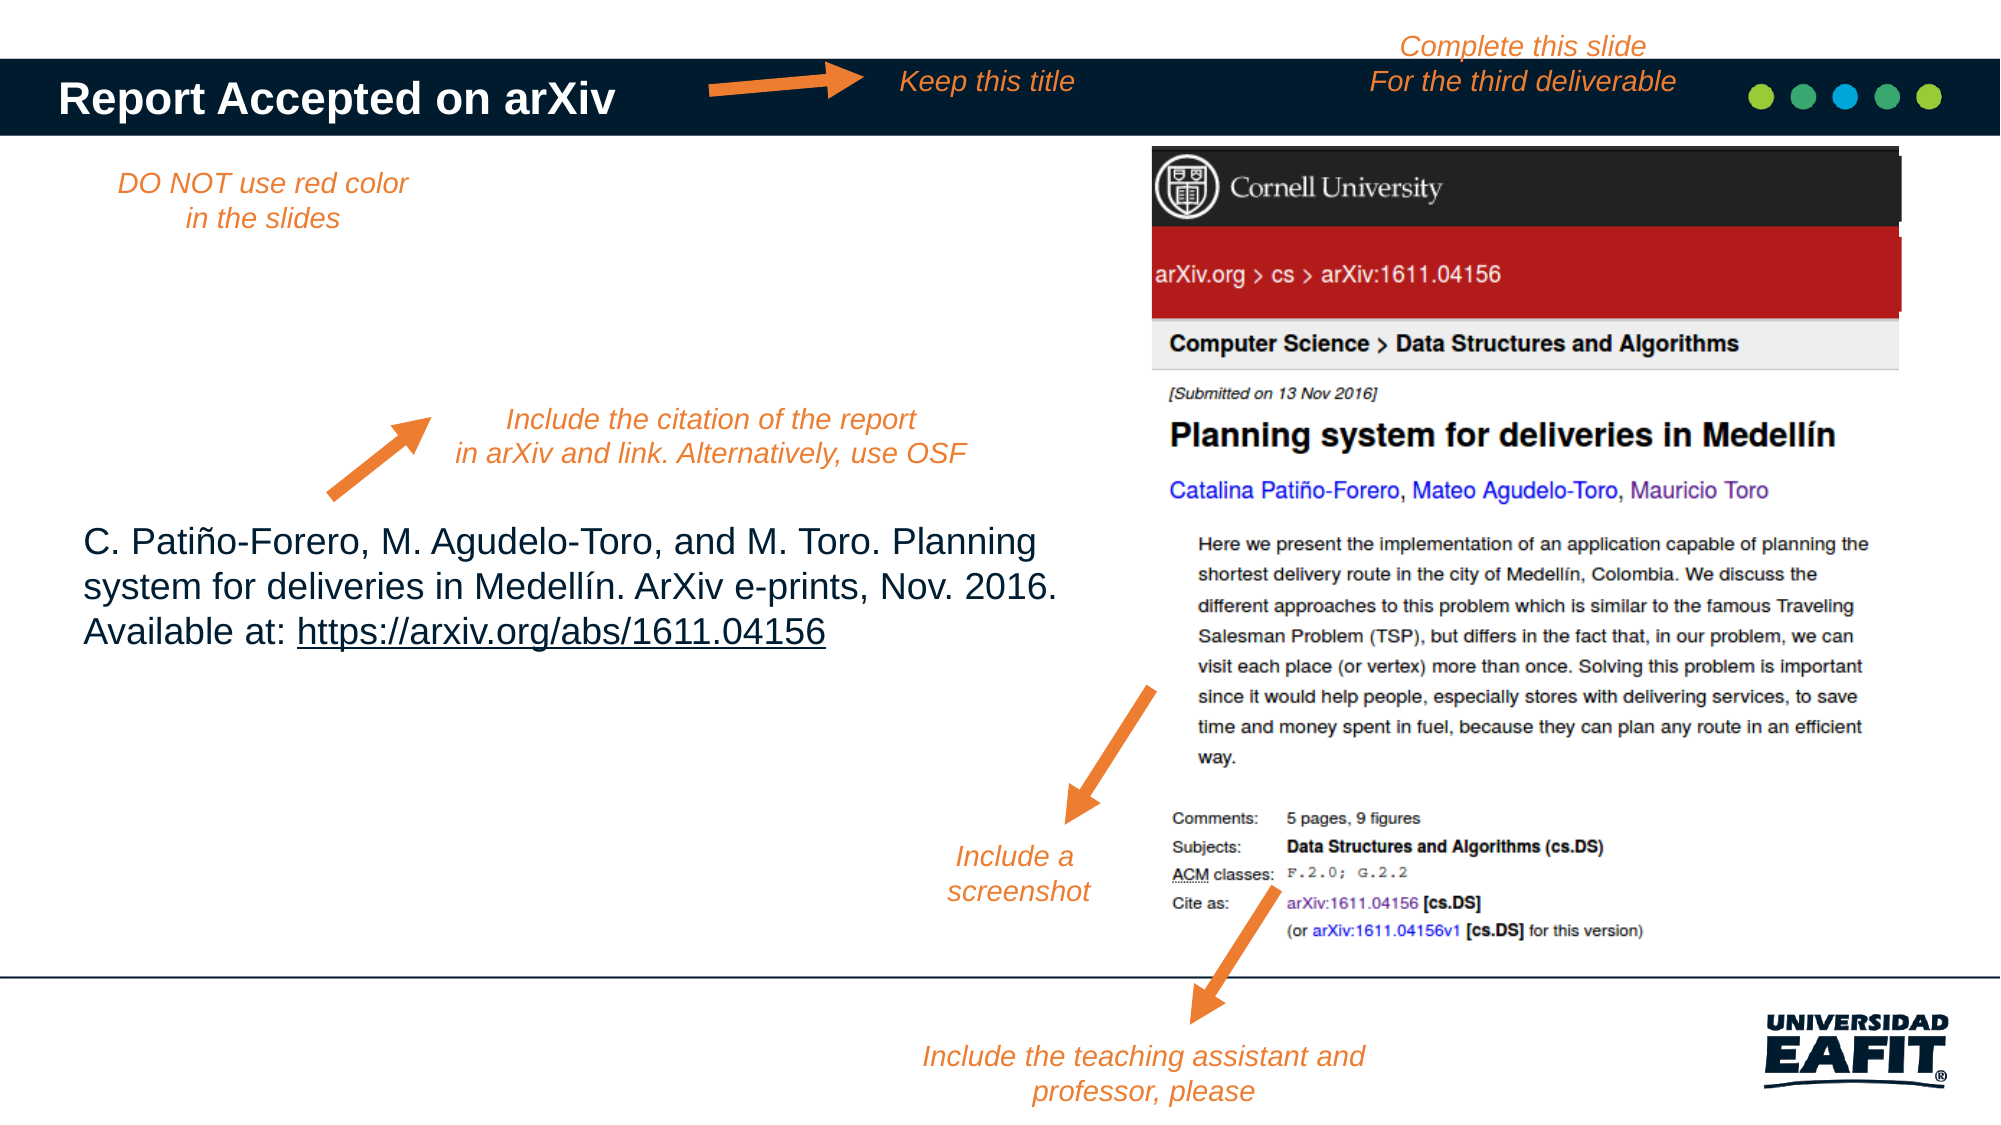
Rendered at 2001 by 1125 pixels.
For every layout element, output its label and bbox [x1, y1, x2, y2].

text_box [1151, 146, 1902, 962]
picture [0, 0, 2000, 1125]
